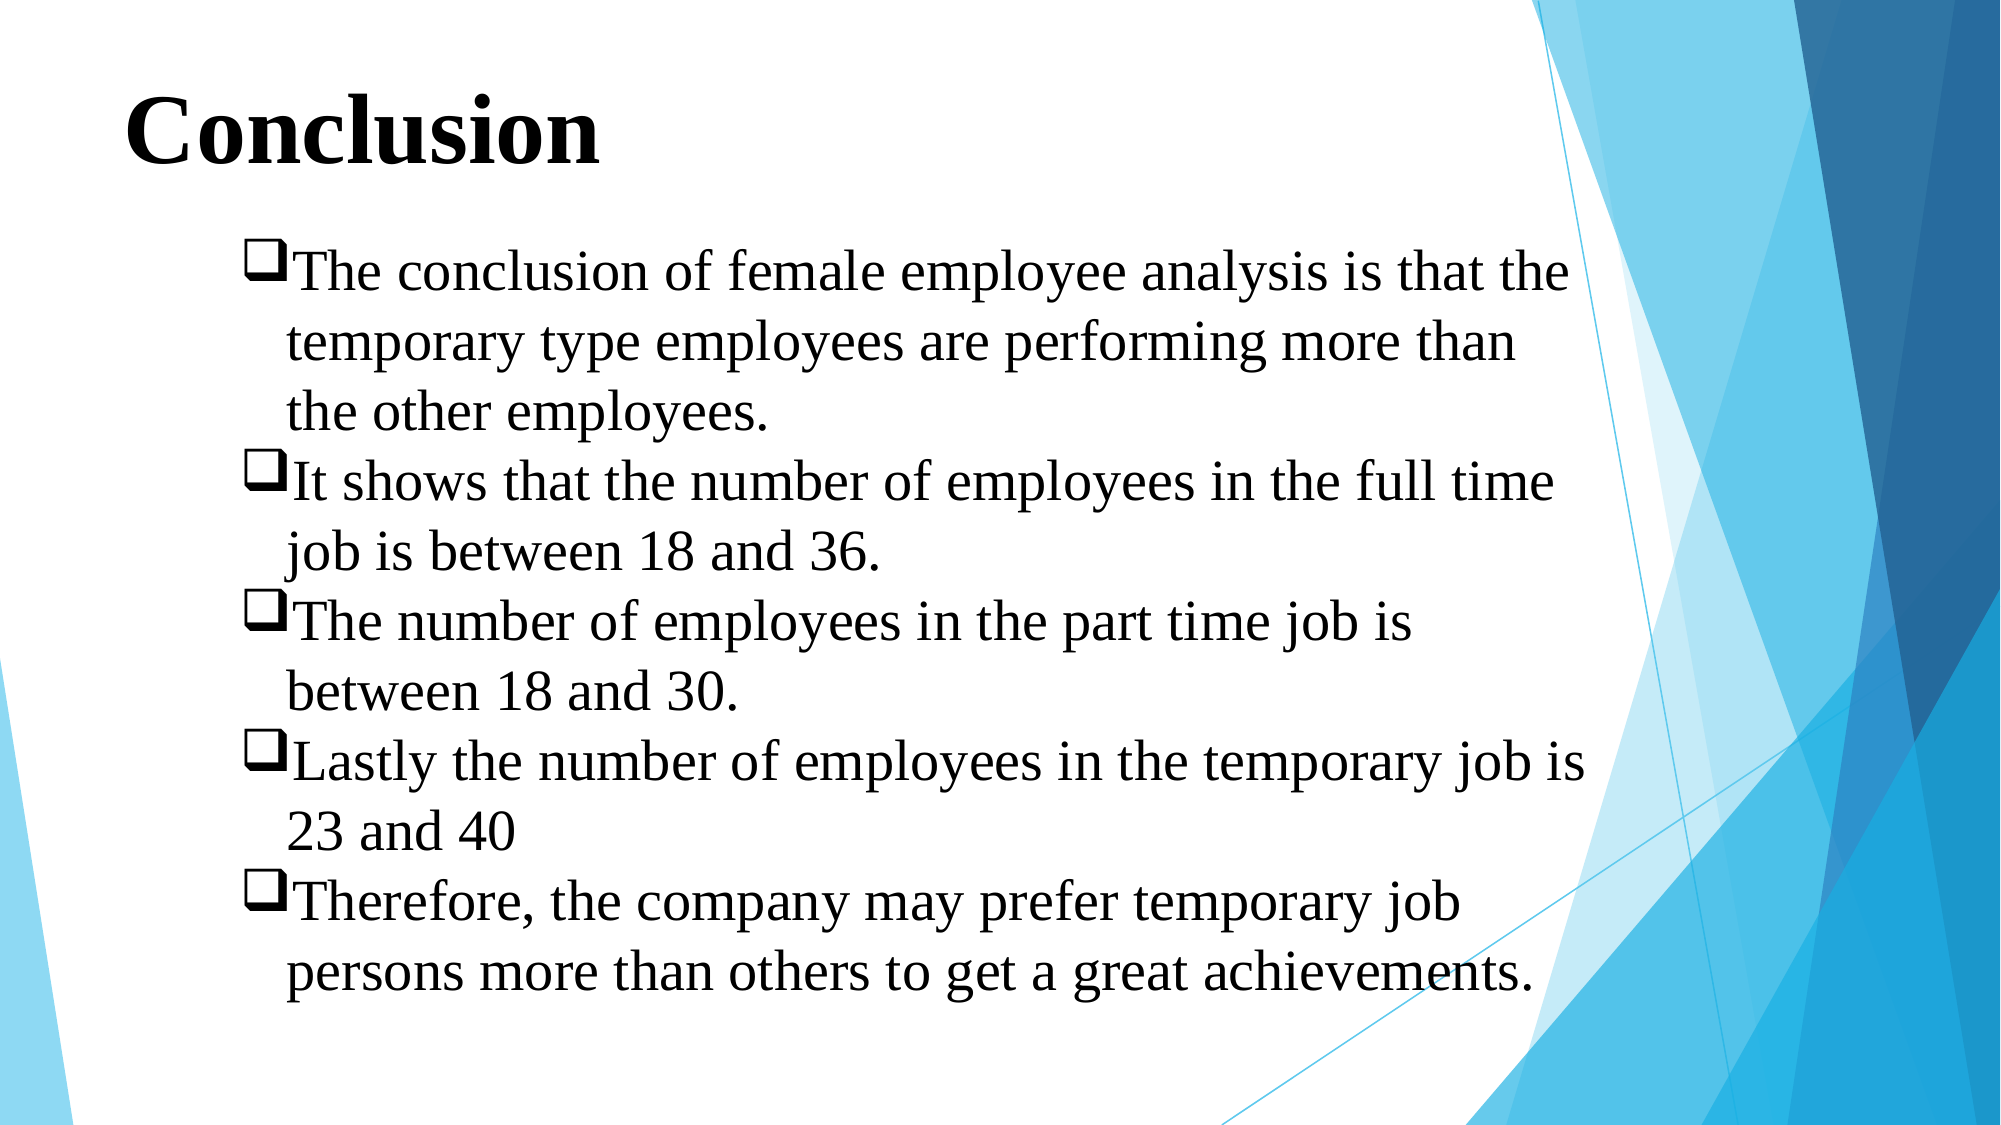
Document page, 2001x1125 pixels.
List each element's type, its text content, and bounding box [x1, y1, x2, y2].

title Conclusion [123, 63, 1877, 188]
text_box The conclusion of female employee analysis is that the temporary type employees are performing more than the other employees. It shows that the number of employees in the full time job is between 18 and 36. The number of employees in the part time job is between 18 and 30. Lastly the number of employees in the temporary job is 23 and 40 Therefore, the company may prefer temporary job persons more than others to get a great achievements. [225, 224, 1613, 1010]
